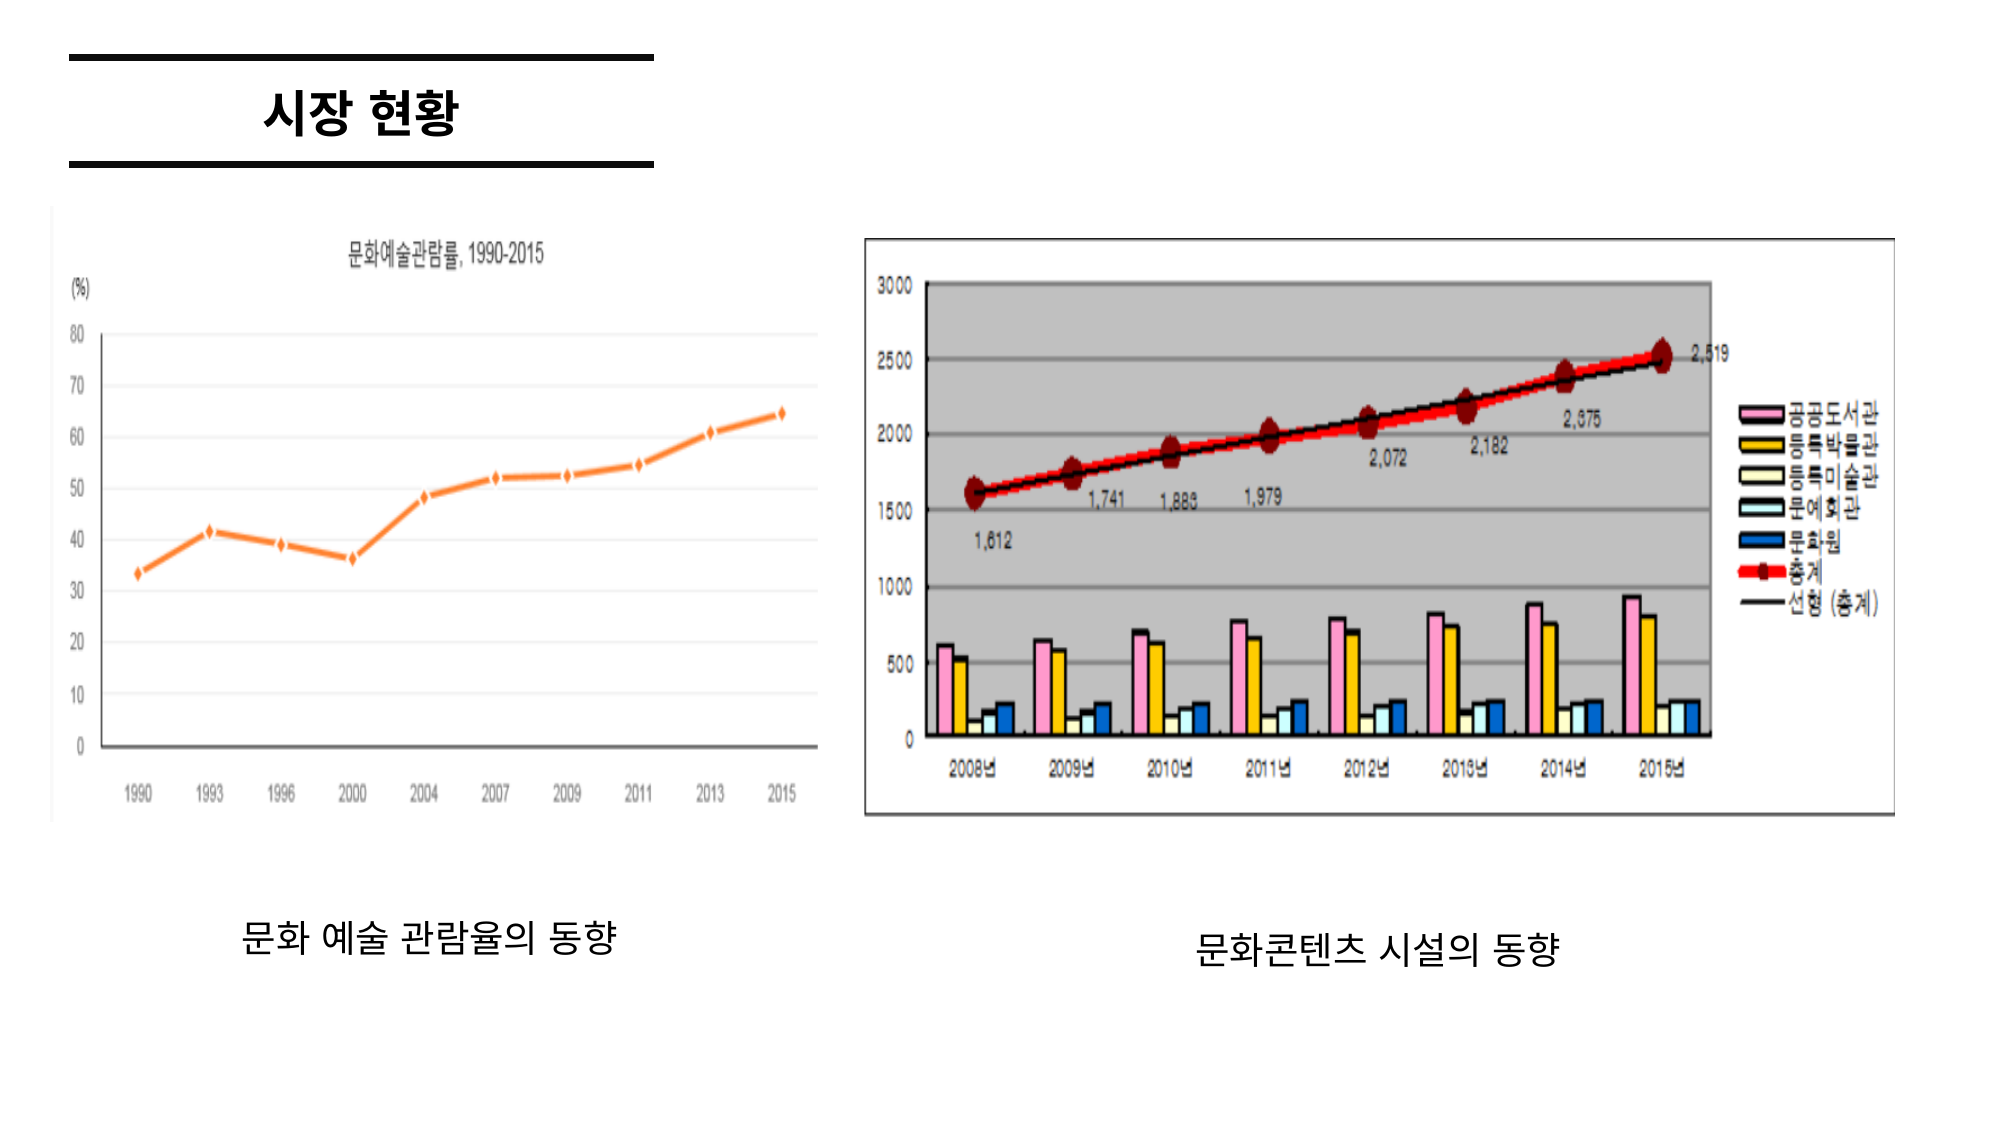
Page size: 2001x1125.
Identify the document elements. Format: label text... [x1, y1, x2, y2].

text_box 시장 현황 [68, 75, 654, 150]
picture [864, 238, 1895, 819]
text_box 문화 예술 관람율의 동향 [226, 907, 634, 968]
text_box 문화콘텐츠 시설의 동향 [1180, 919, 1577, 980]
picture [50, 206, 836, 822]
